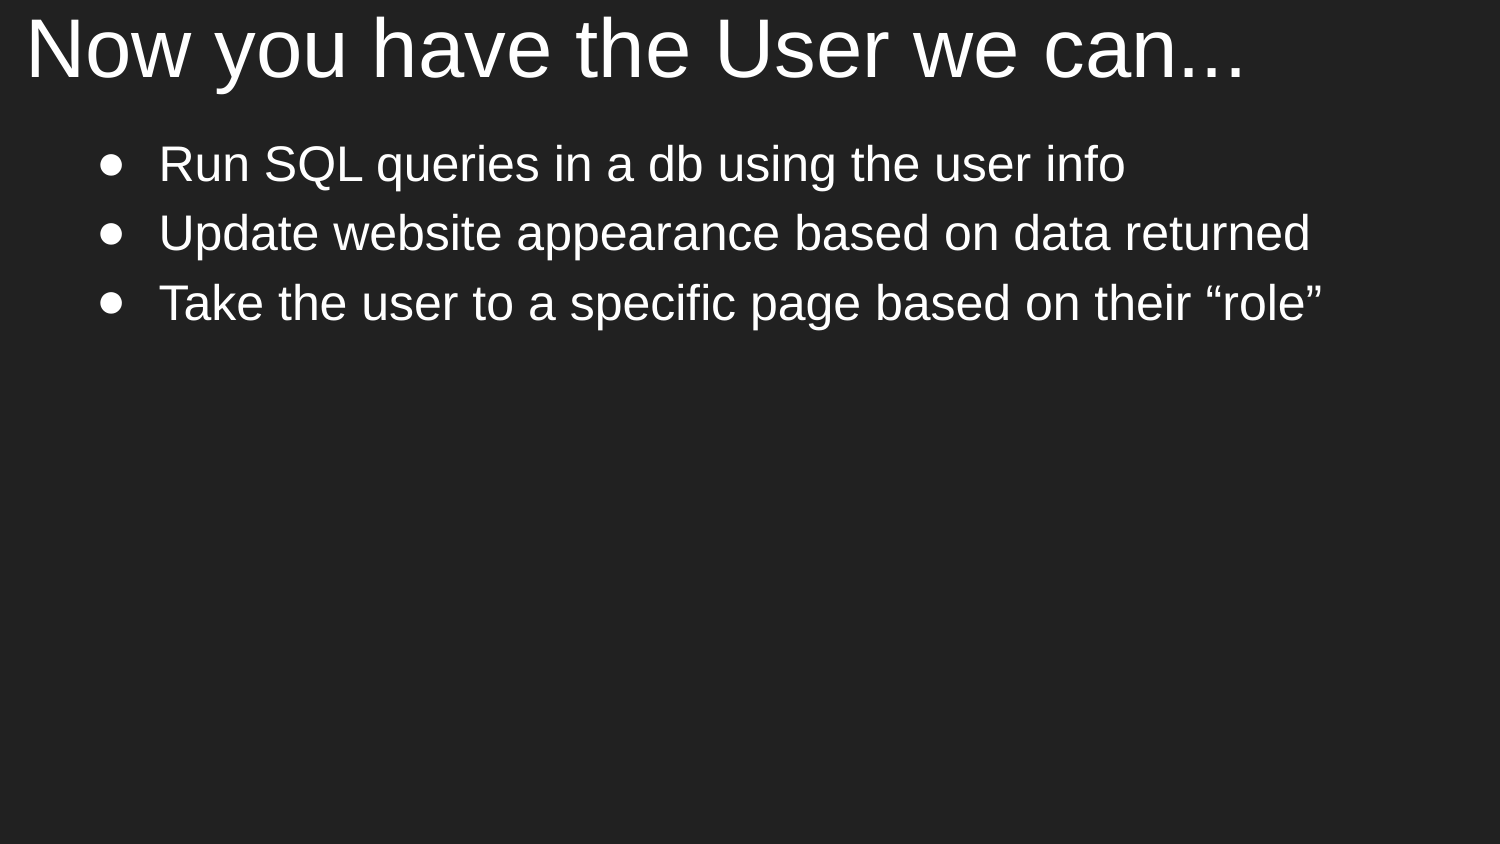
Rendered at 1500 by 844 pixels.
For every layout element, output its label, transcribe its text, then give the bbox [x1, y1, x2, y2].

title Now you have the User we can... [10, 0, 1449, 66]
text_box Run SQL queries in a db using the user info Update website appearance based on data returned Take the user to a specific page based on their “role” [68, 107, 1483, 822]
